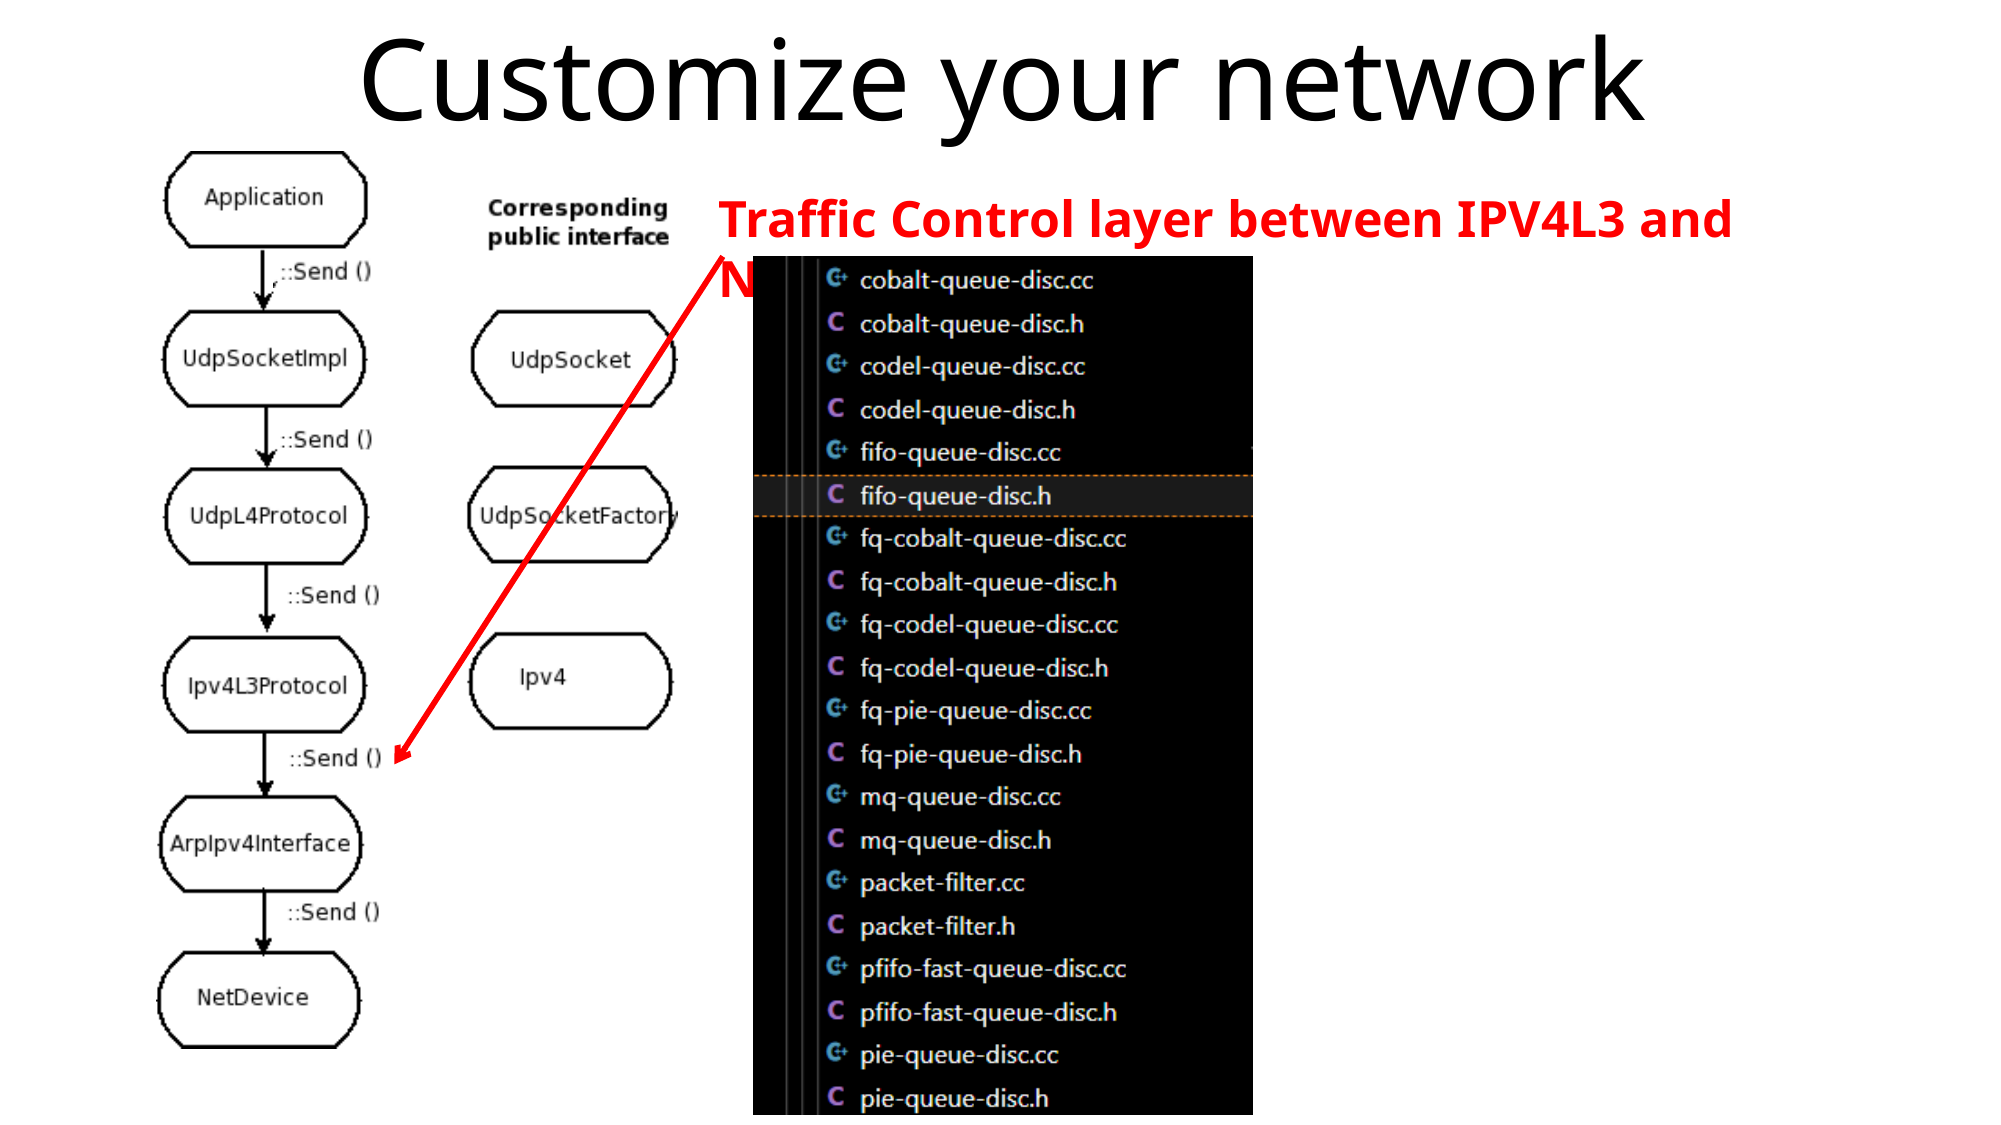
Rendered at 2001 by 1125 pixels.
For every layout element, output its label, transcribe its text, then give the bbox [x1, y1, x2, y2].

text_box Customize your network [342, 0, 1663, 150]
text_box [394, 256, 723, 765]
picture [753, 256, 1253, 1115]
text_box Traffic Control layer between IPV4L3 and NetDevice [704, 180, 2000, 316]
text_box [156, 151, 678, 1049]
